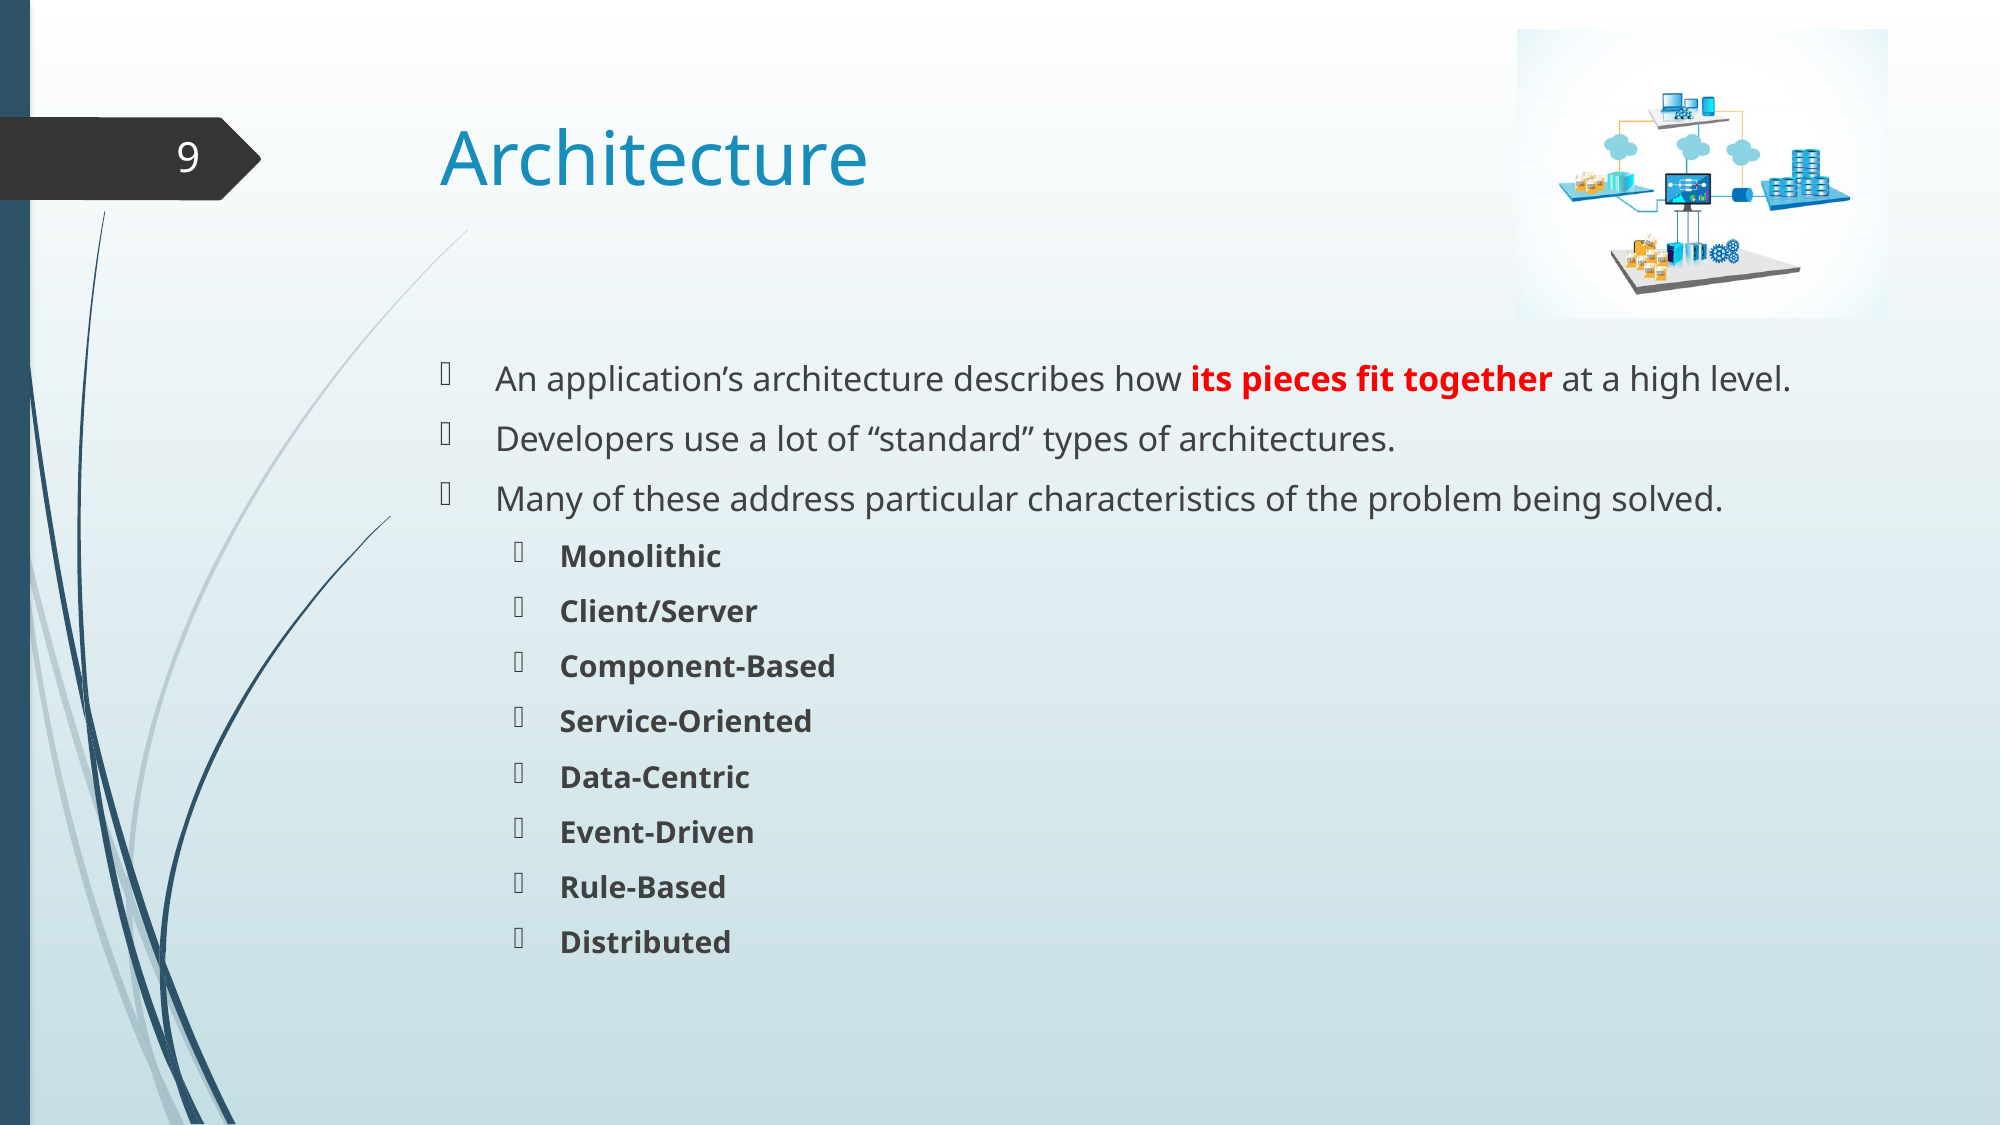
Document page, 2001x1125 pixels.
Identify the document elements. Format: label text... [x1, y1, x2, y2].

slide_number 9 [87, 129, 216, 190]
picture [1517, 29, 1888, 318]
title Architecture [425, 102, 1512, 313]
list An application’s architecture describes how its pieces fit together at a high level. Developers use a lot of “standard” types of architectures. Many of these address particular characteristics of the problem being solved. Monolithic Client/Server Component‐Based Service‐Oriented Data‐Centric Event‐Driven Rule‐Based Distributed [424, 350, 1888, 970]
